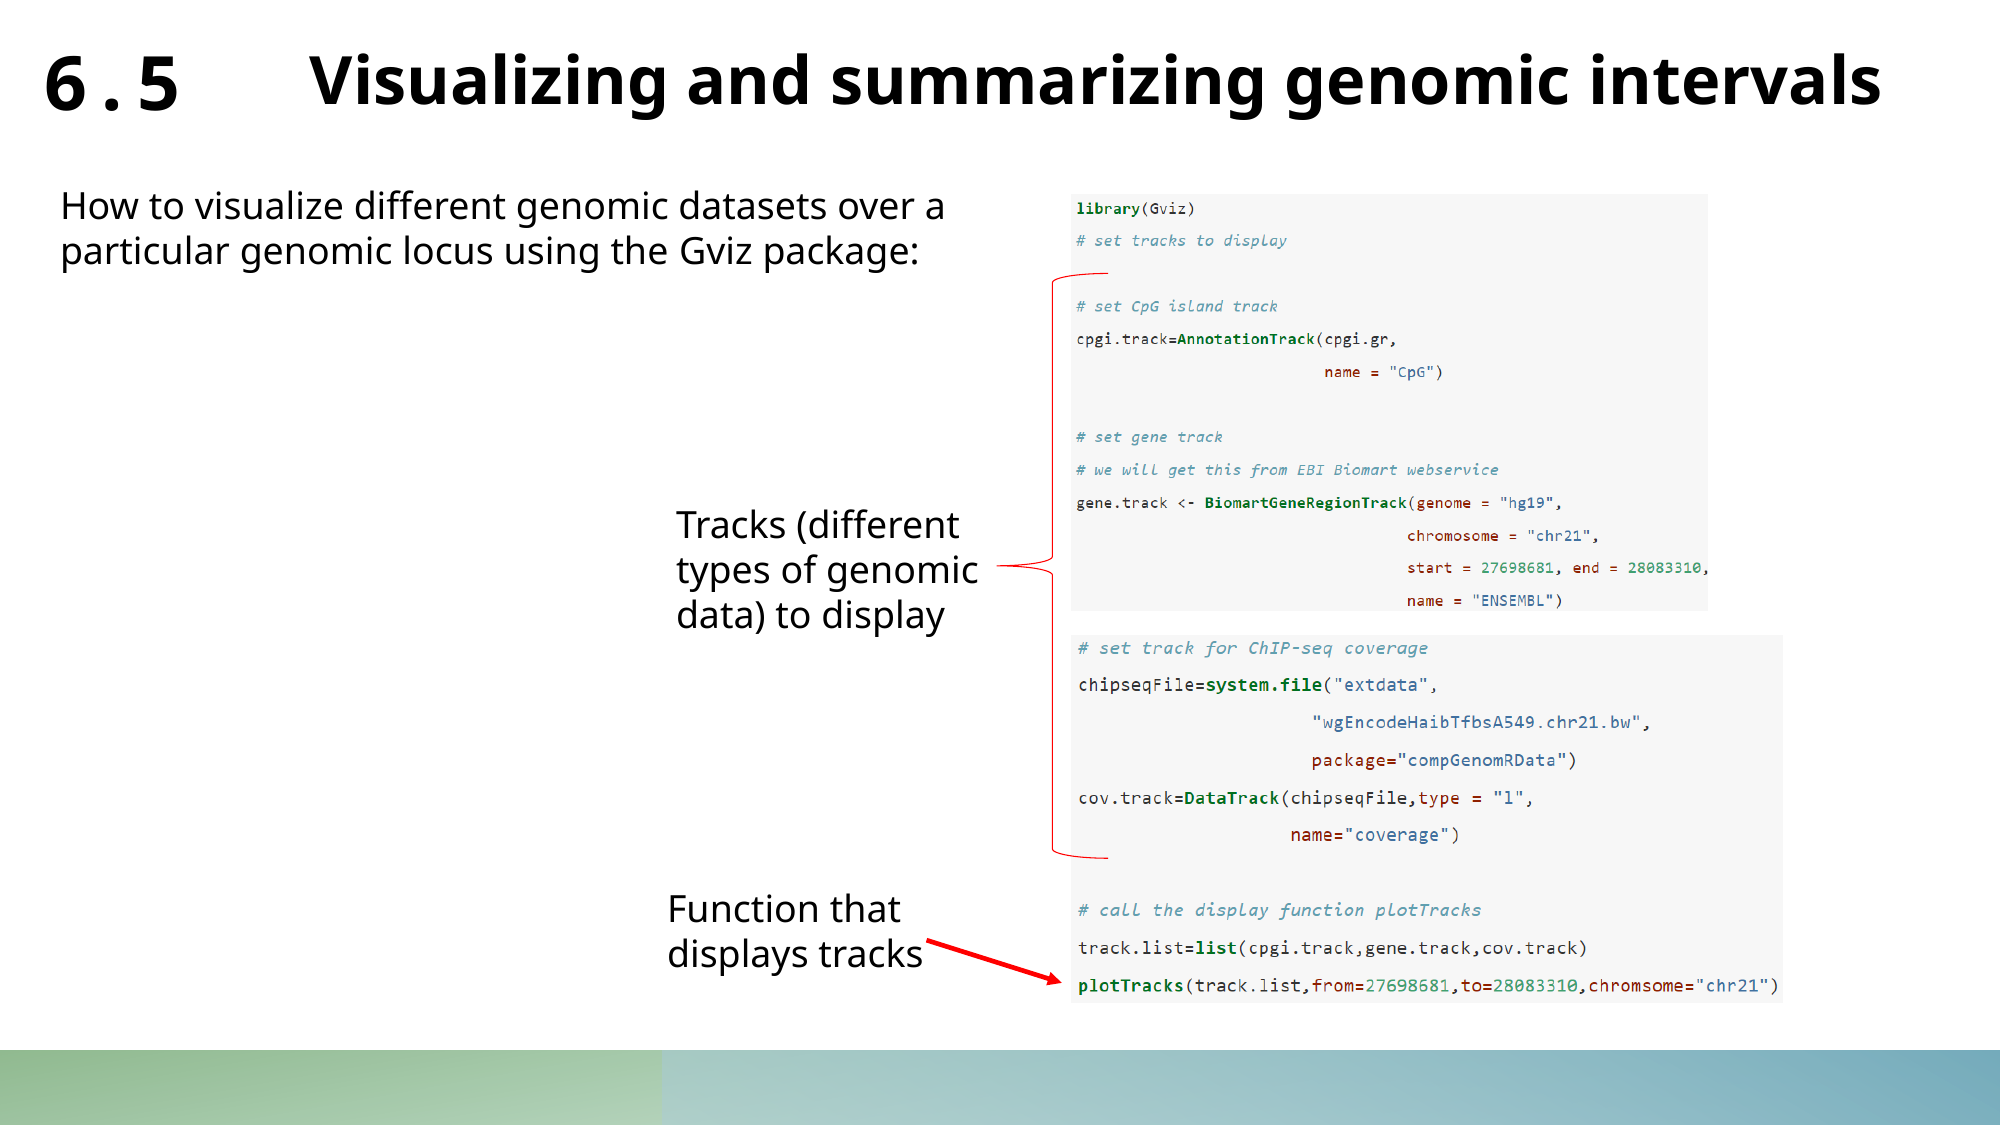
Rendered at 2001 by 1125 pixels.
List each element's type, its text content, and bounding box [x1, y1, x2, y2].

picture [1071, 194, 1708, 611]
text_box Tracks (different types of genomic data) to display [661, 493, 1040, 644]
text_box How to visualize different genomic datasets over a particular genomic locus using the Gviz package: [45, 174, 1049, 280]
text_box [996, 275, 1109, 857]
text_box Visualizing and summarizing genomic intervals [294, 30, 1975, 125]
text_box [926, 940, 1062, 983]
picture [1071, 635, 1783, 1003]
text_box Function that displays tracks [652, 877, 989, 983]
title 6.5 [44, 0, 605, 126]
